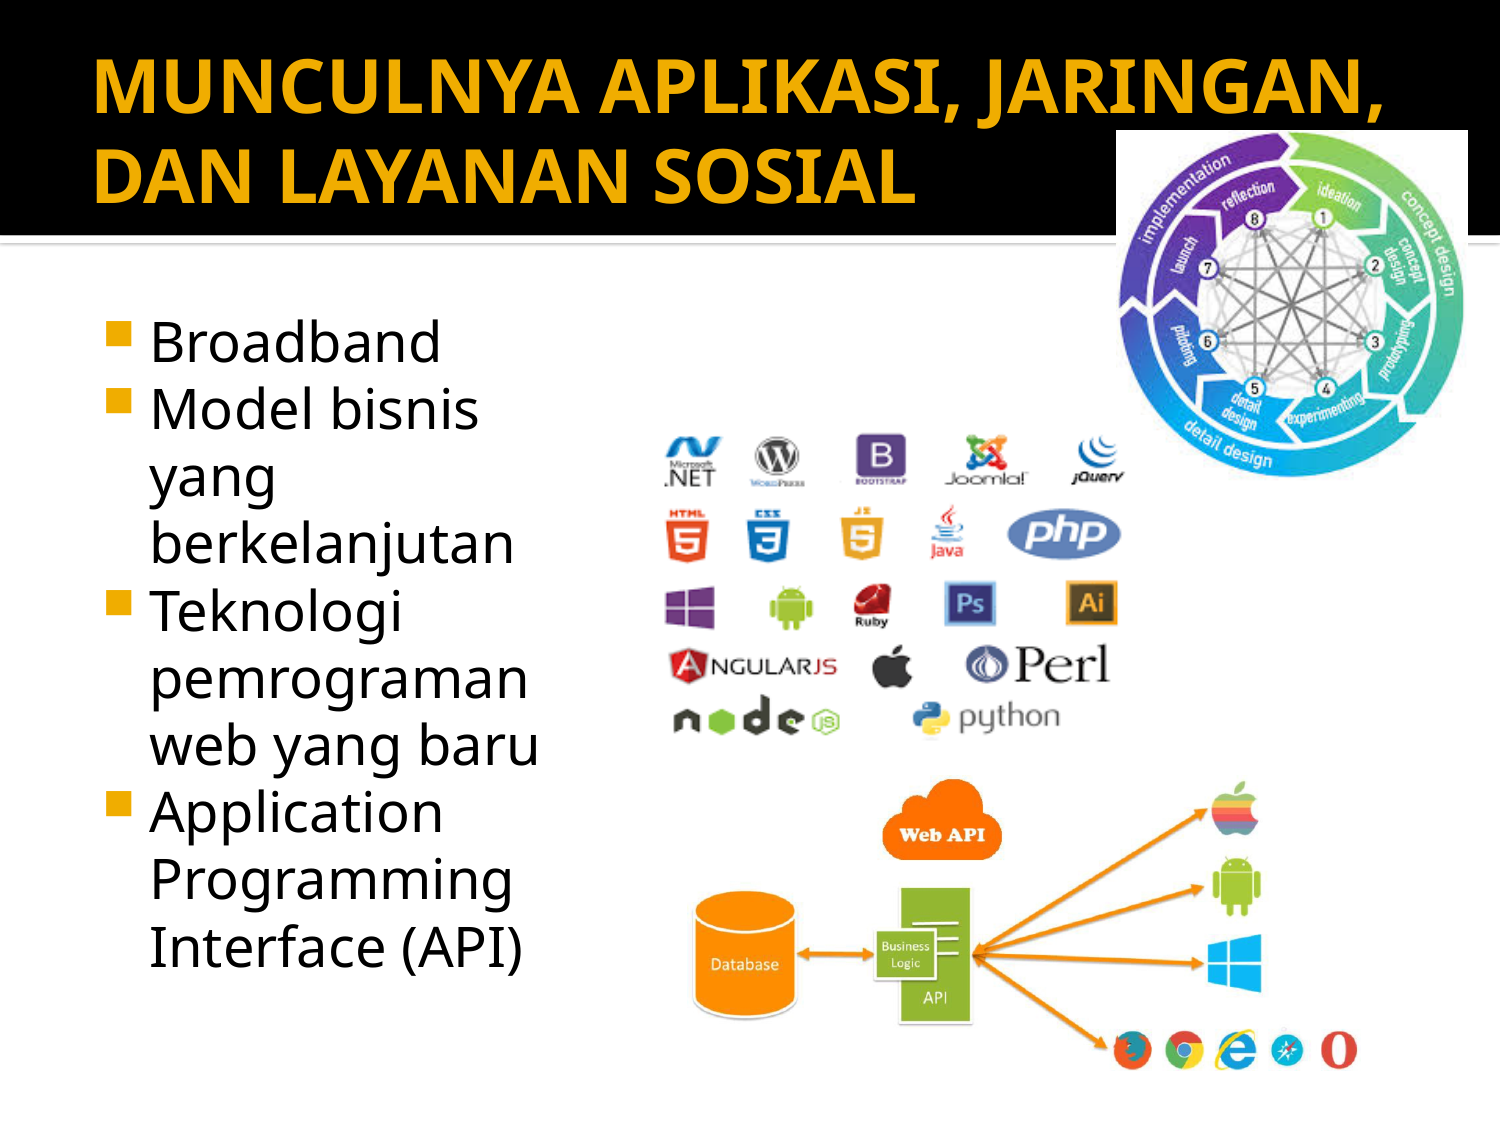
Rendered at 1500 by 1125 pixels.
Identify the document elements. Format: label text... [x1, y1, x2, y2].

picture [687, 775, 1361, 1071]
title MUNCULNYA APLIKASI, JARINGAN, DAN LAYANAN SOSIAL [75, 25, 1425, 231]
picture [643, 130, 1468, 752]
list Broadband Model bisnis yang berkelanjutan Teknologi pemrograman web yang baru Application Programming Interface (API) [75, 291, 561, 1012]
